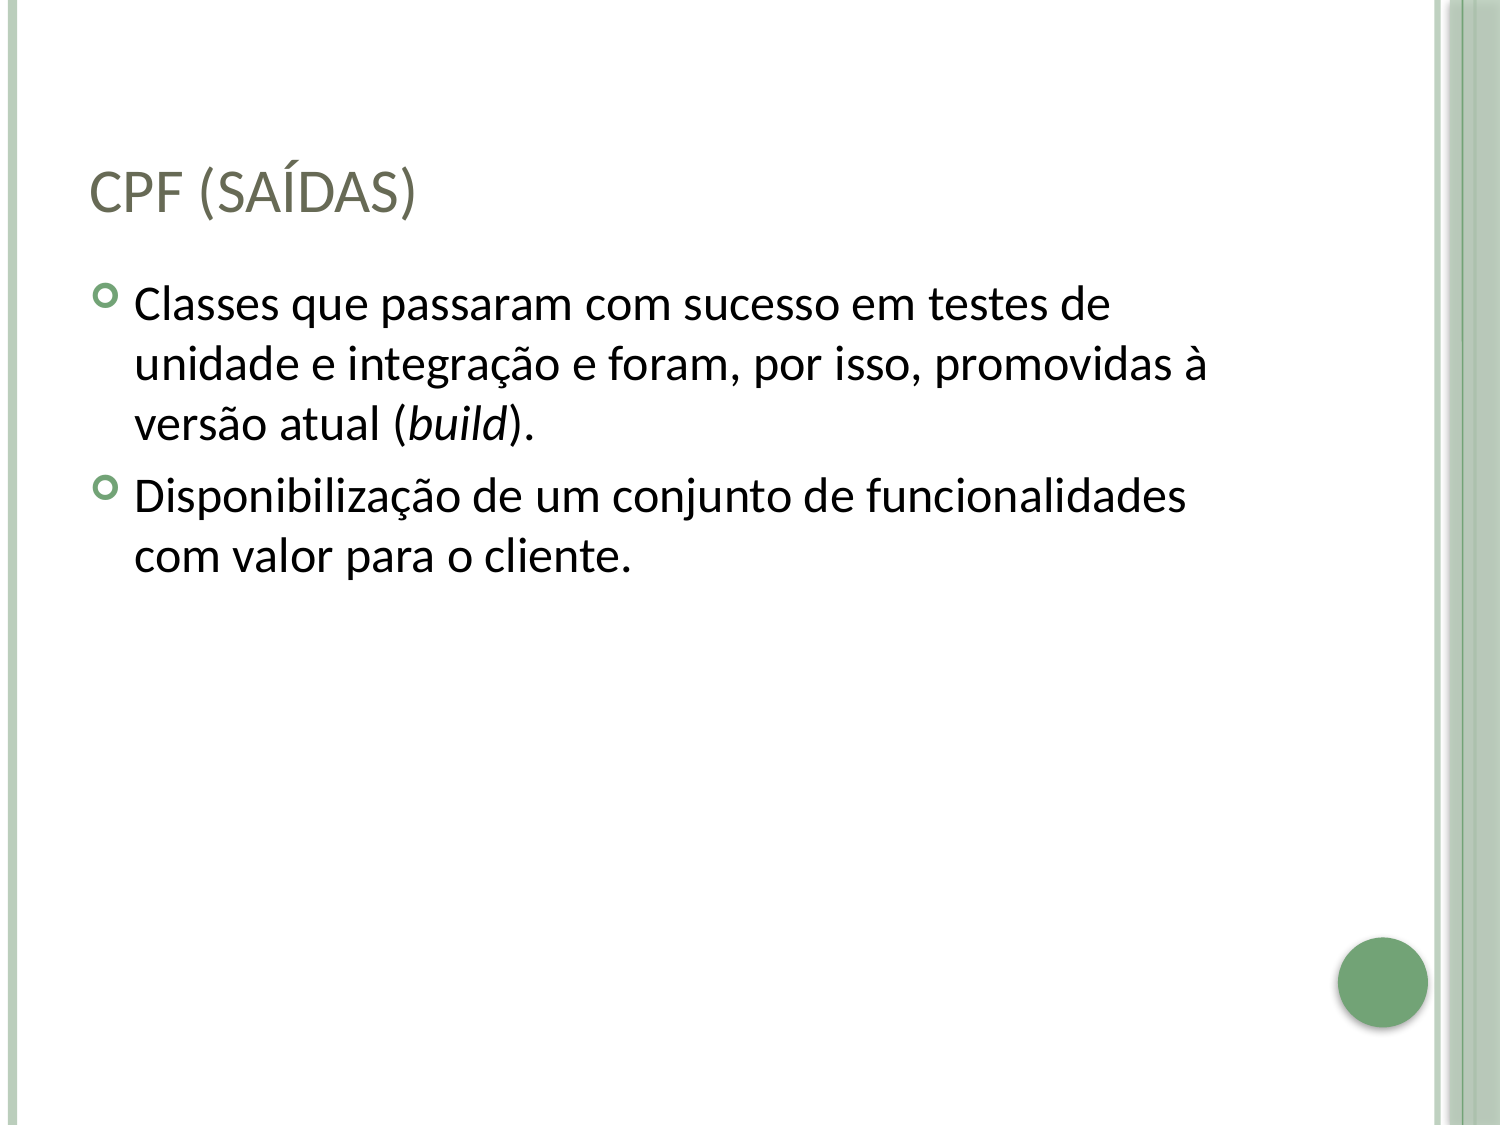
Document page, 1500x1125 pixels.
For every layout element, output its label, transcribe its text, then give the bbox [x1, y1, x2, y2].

list Classes que passaram com sucesso em testes de unidade e integração e foram, por isso, promovidas à versão atual (build). Disponibilização de um conjunto de funcionalidades com valor para o cliente. [75, 262, 1300, 1062]
title CPF (saídas) [75, 45, 1300, 233]
